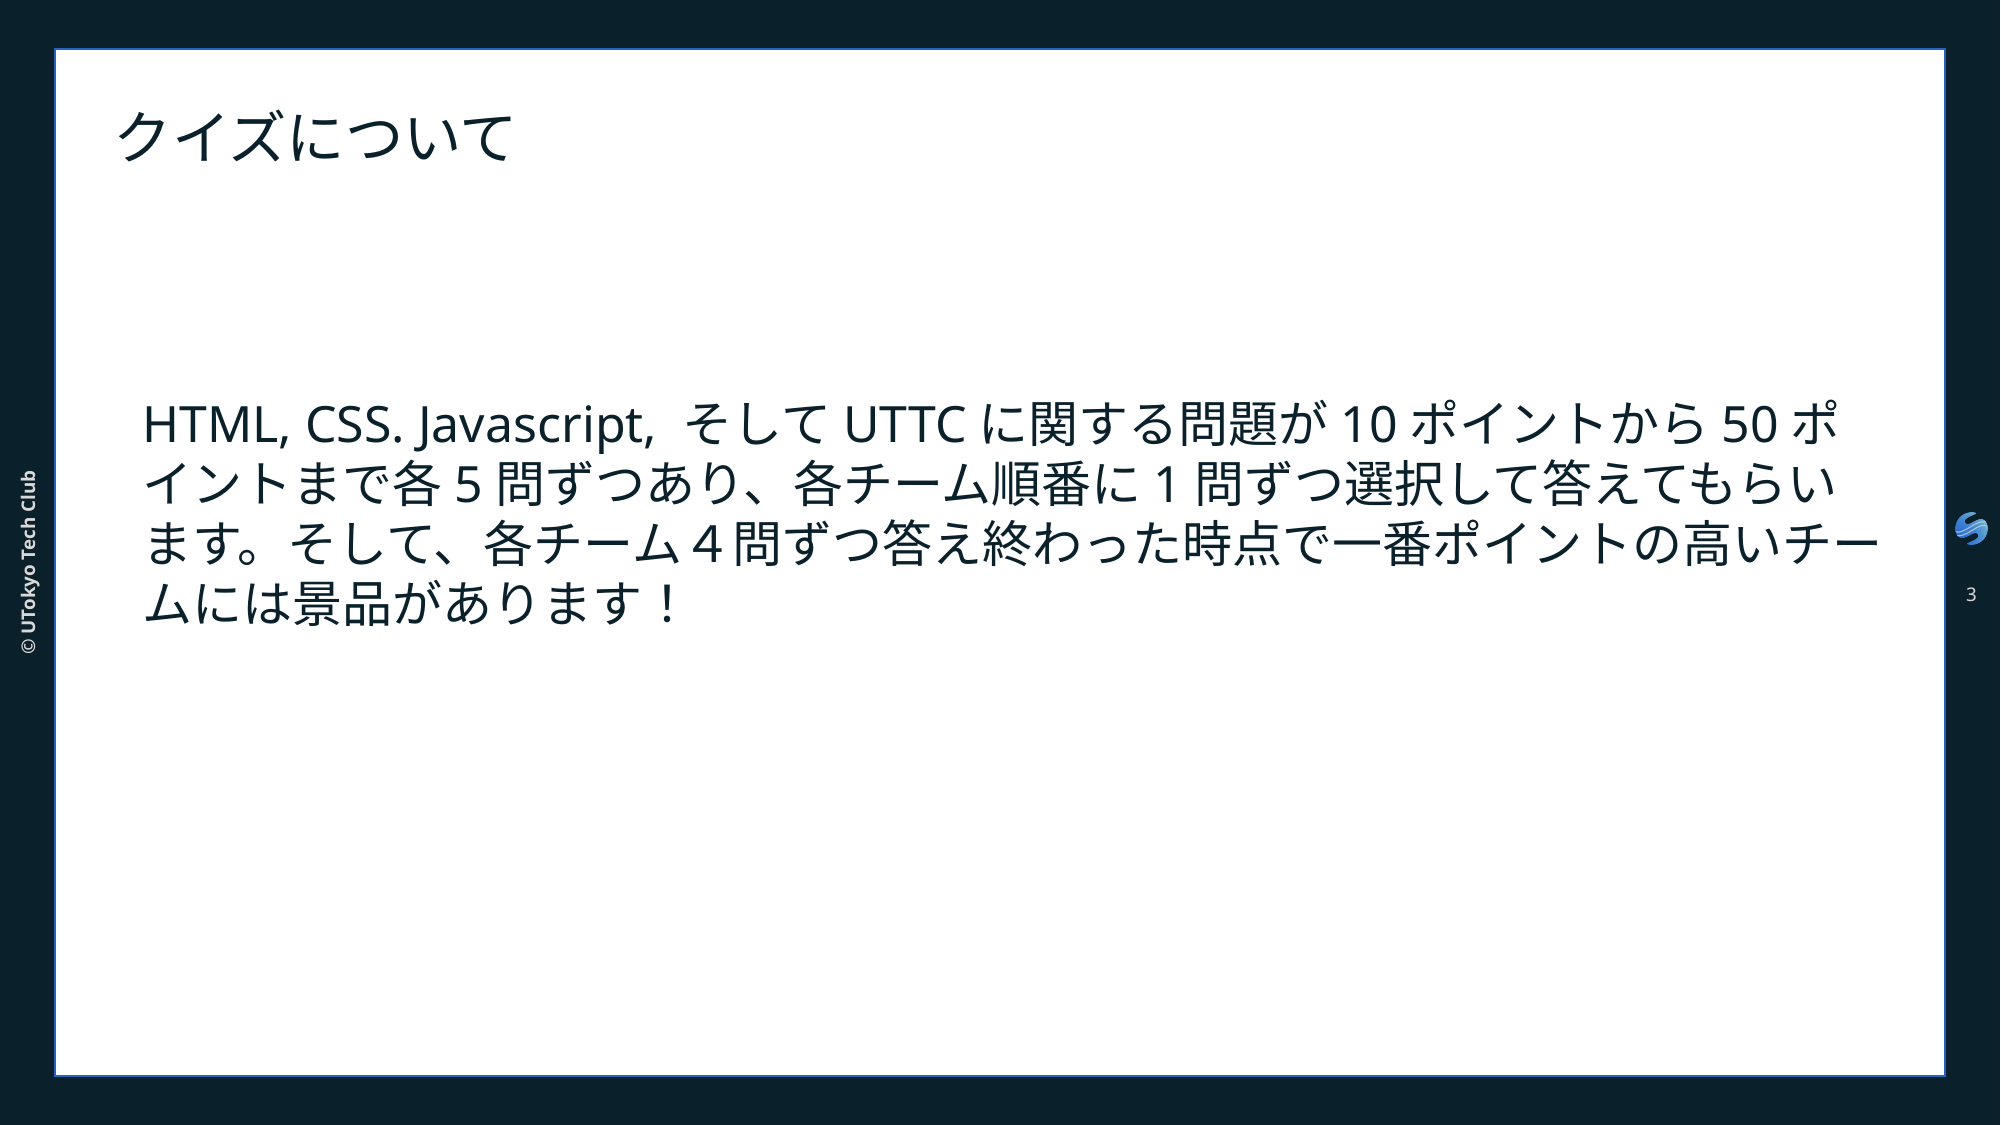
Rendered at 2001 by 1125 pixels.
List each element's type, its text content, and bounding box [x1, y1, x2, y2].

list クイズについて [114, 107, 1886, 174]
picture [1955, 512, 1988, 545]
text_box HTML, CSS. Javascript, そしてUTTCに関する問題が10ポイントから50ポイントまで各5問ずつあり、各チーム順番に1問ずつ選択して答えてもらいます。そして、各チーム４問ずつ答え終わった時点で一番ポイントの高いチームには景品があります！ [127, 385, 1900, 685]
